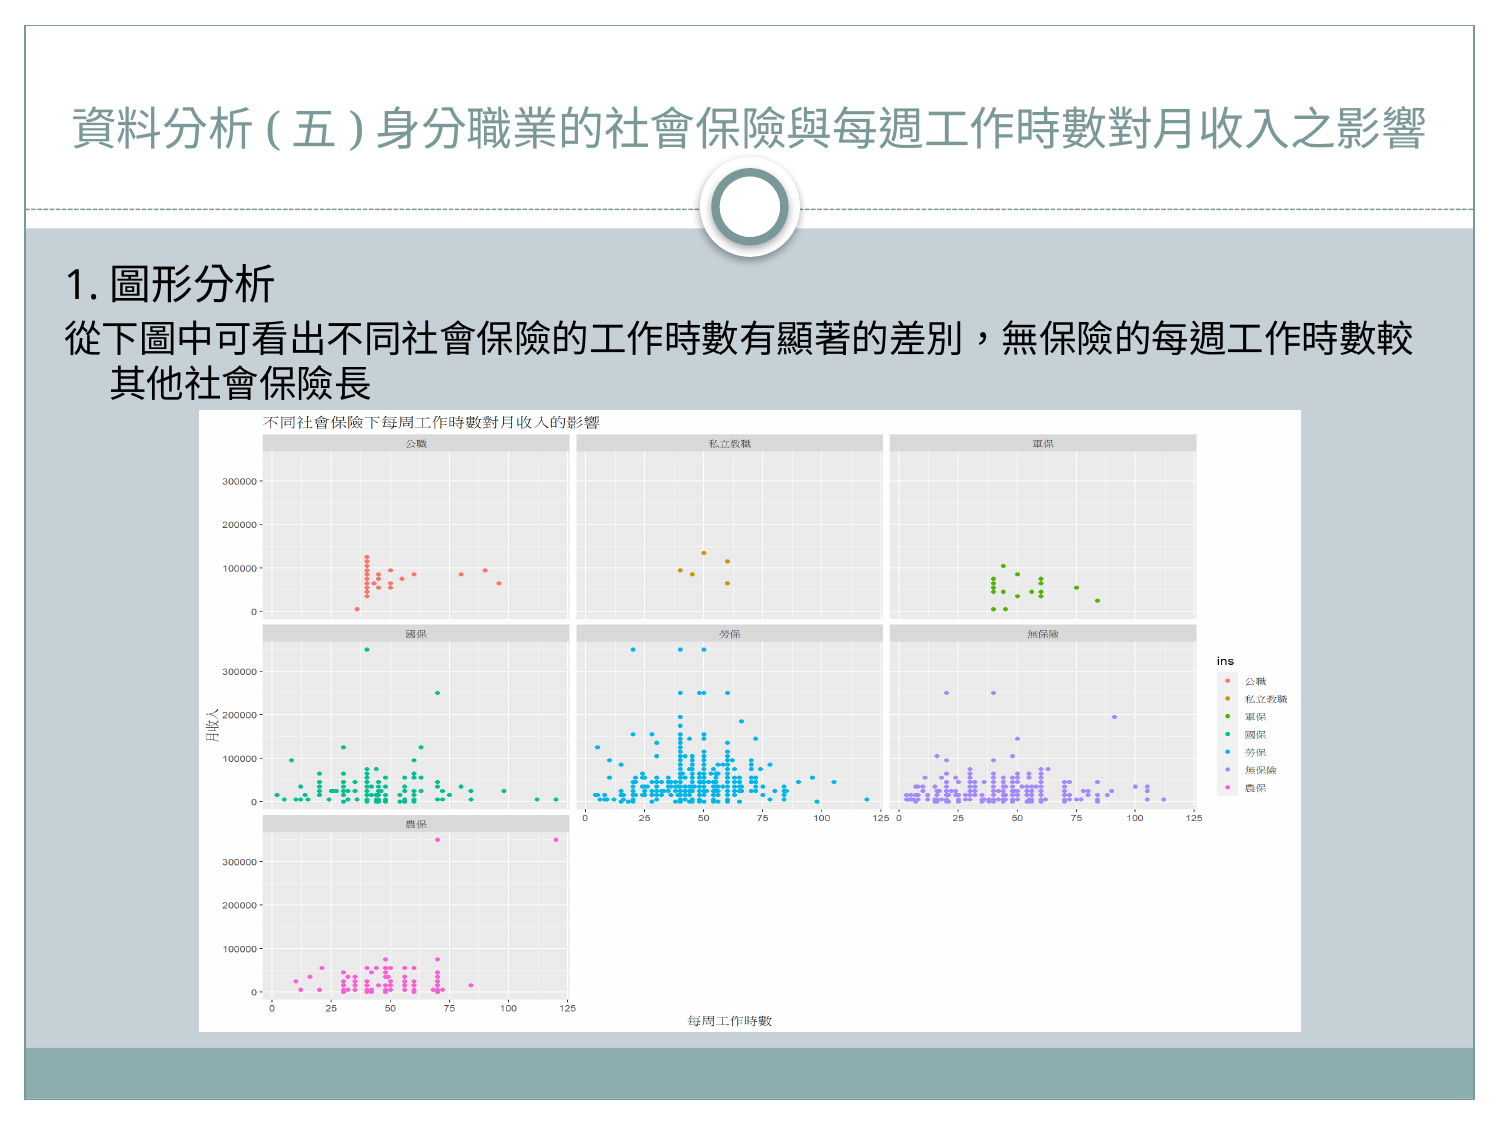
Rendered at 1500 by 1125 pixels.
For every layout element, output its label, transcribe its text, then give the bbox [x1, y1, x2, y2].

title 資料分析(五)身分職業的社會保險與每週工作時數對月收入之影響 [49, 37, 1450, 162]
picture [198, 409, 1301, 1032]
list 1.圖形分析 從下圖中可看出不同社會保險的工作時數有顯著的差別，無保險的每週工作時數較其他社會保險長 [49, 250, 1445, 1001]
